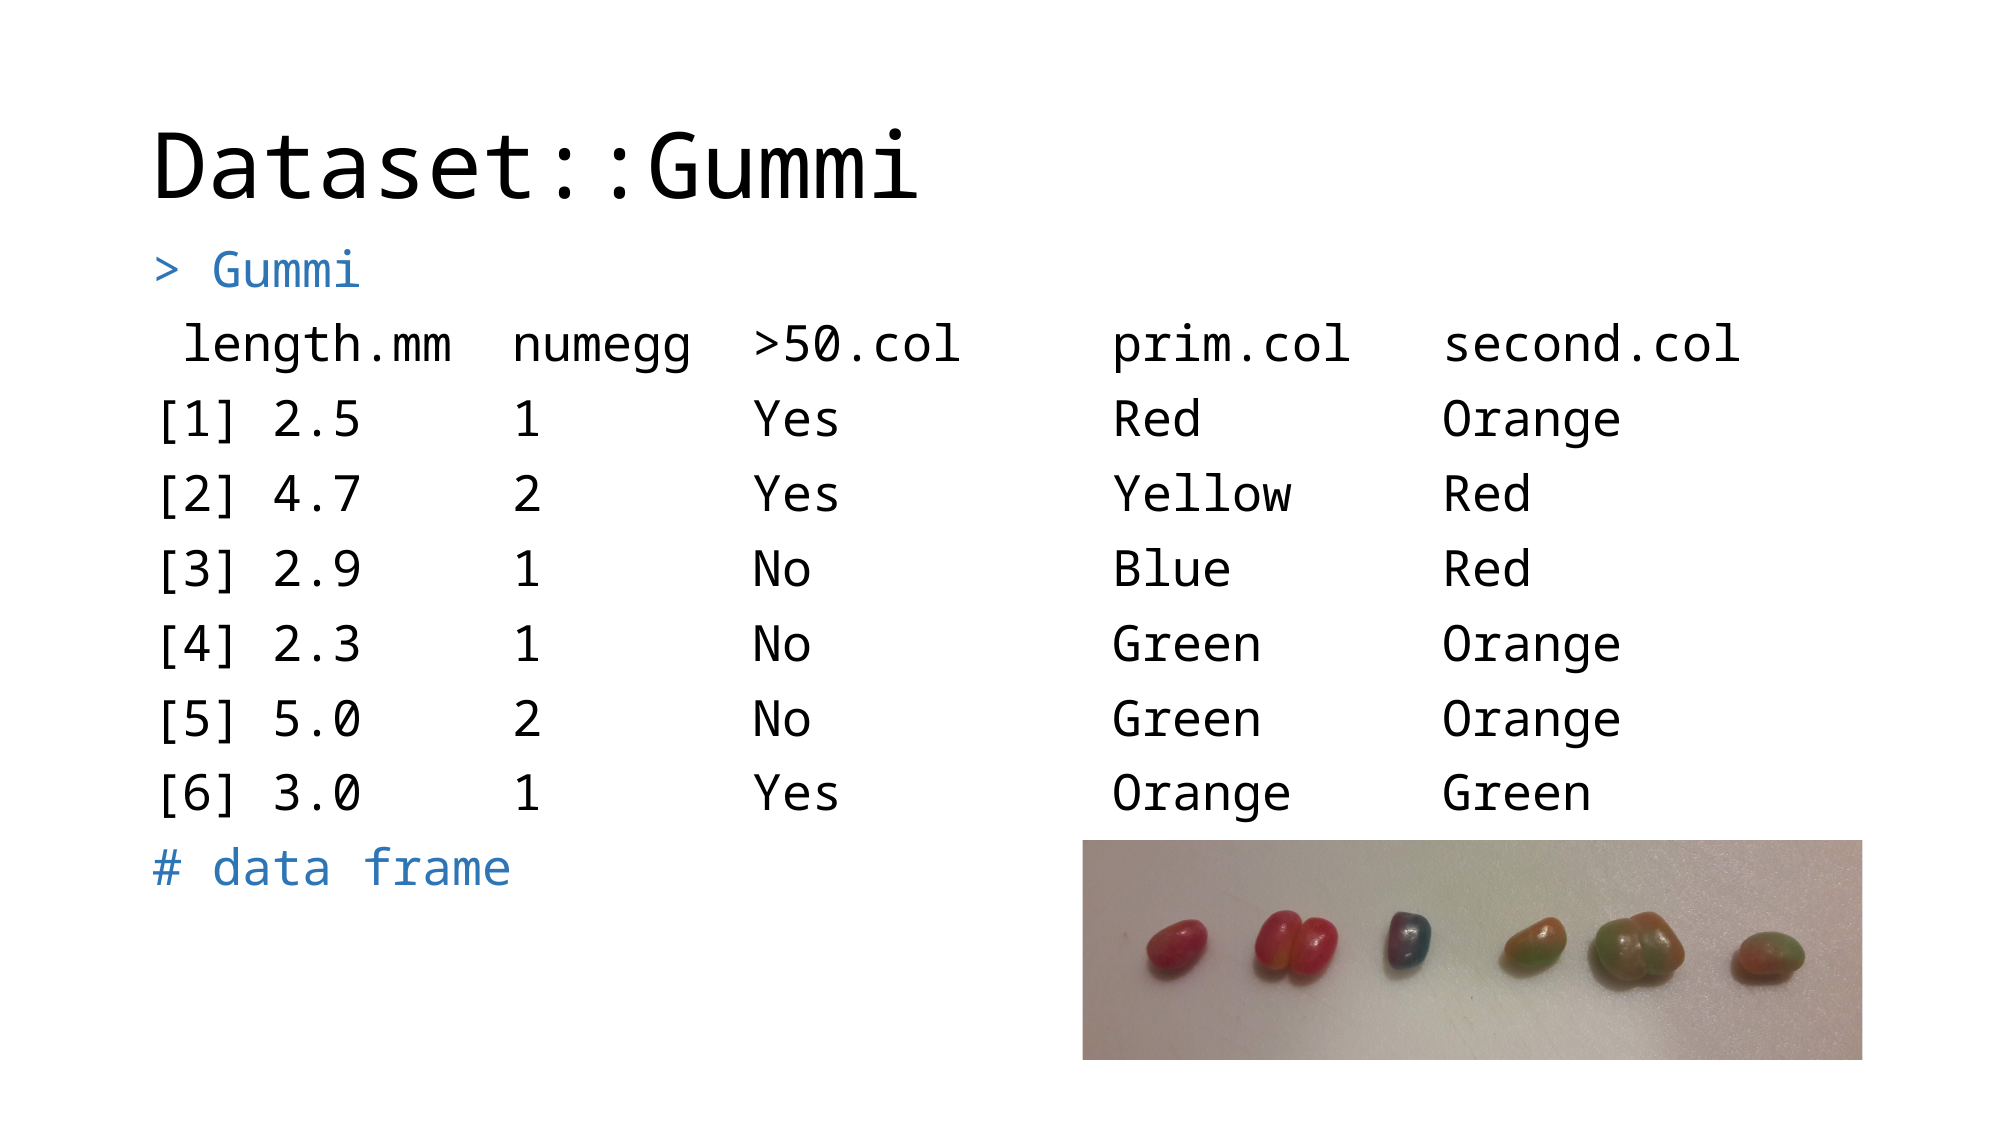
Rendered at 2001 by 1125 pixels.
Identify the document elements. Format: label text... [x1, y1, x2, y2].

picture [1082, 840, 1863, 1060]
title Dataset::Gummi [137, 59, 1863, 236]
list > Gummi length.mm numegg >50.col prim.col second.col [1] 2.5 1 Yes Red Orange [2] 4.7 2 Yes Yellow Red [3] 2.9 1 No Blue Red [4] 2.3 1 No Green Orange [5] 5.0 2 No Green Orange [6] 3.0 1 Yes Orange Green # data frame [137, 236, 1903, 951]
